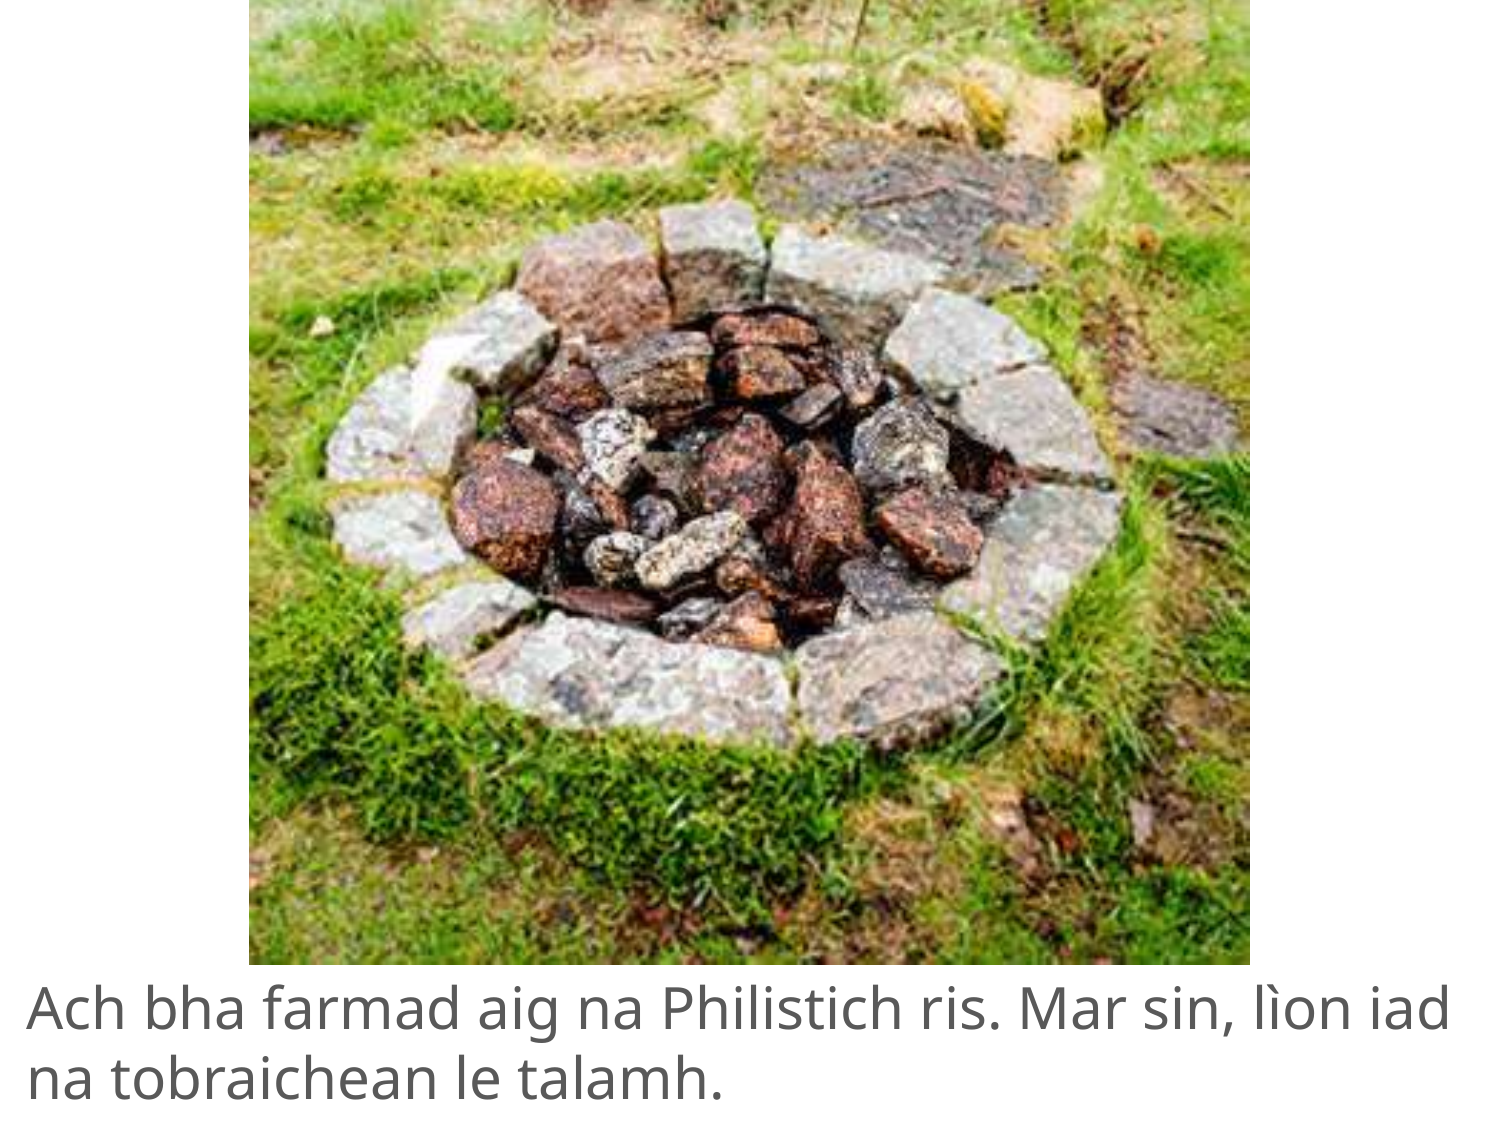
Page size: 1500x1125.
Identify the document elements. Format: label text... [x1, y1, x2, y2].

text_box Ach bha farmad aig na Philistich ris. Mar sin, lìon iad na tobraichean le talamh. [11, 964, 1498, 1119]
picture [249, 0, 1251, 965]
